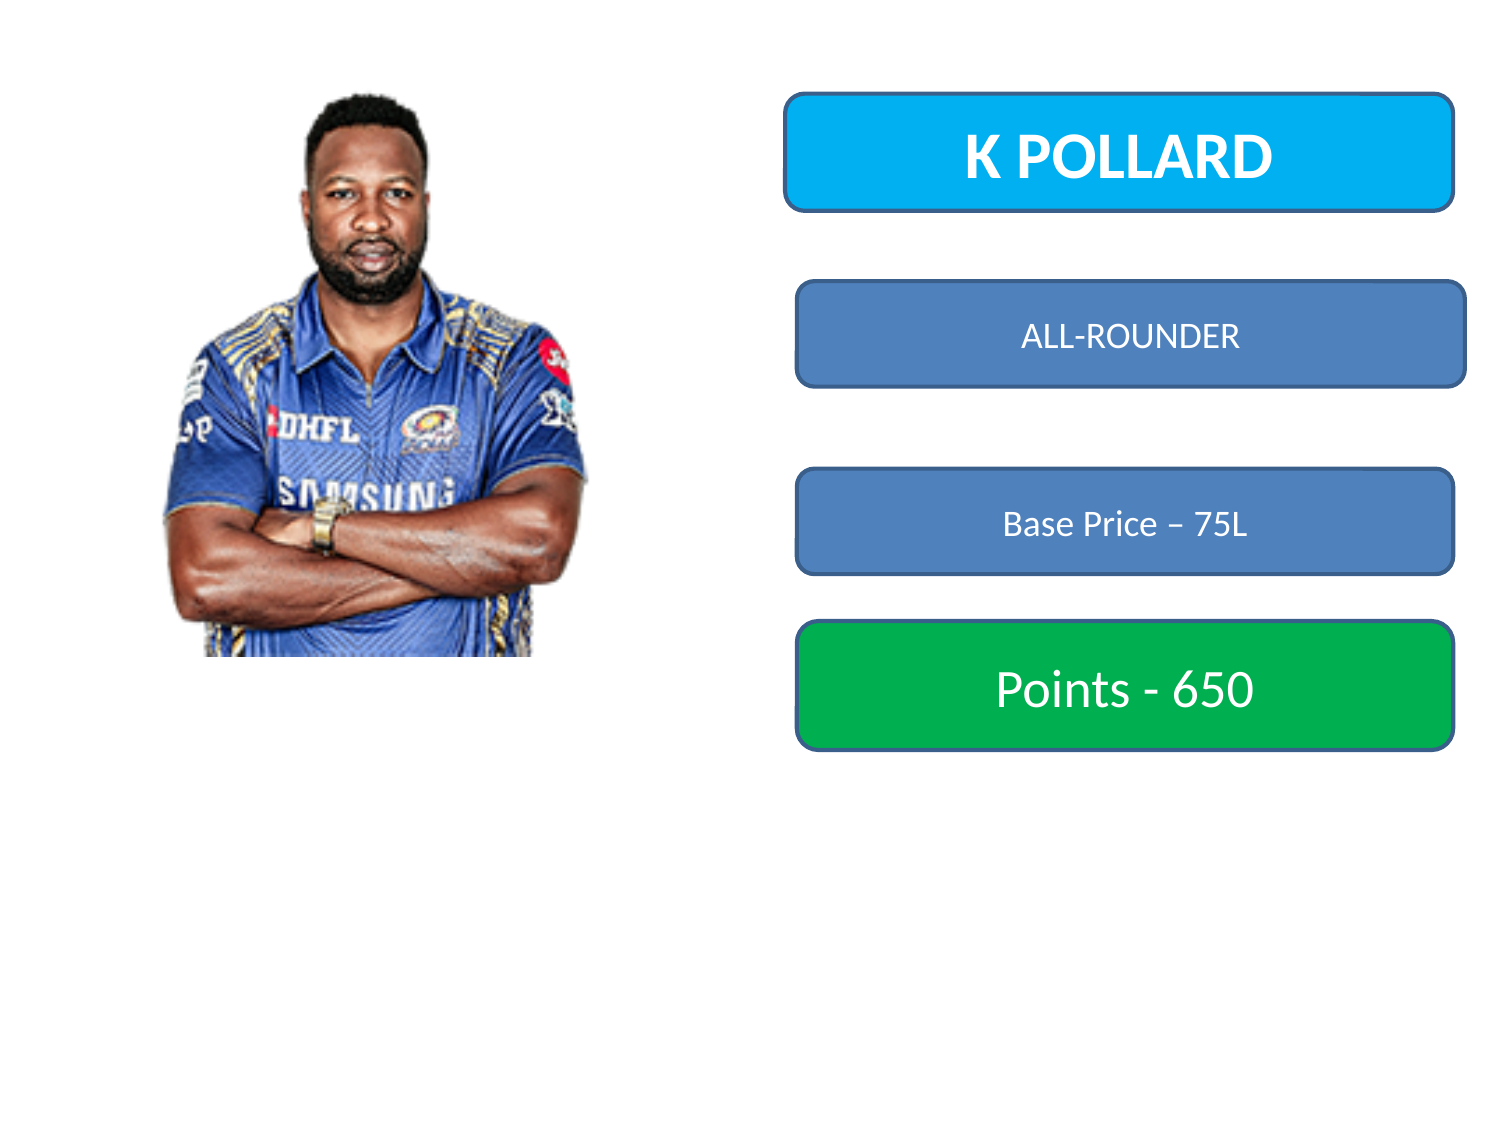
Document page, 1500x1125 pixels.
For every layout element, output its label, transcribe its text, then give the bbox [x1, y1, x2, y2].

picture [81, 58, 669, 657]
text_box Base Price – 75L [794, 466, 1456, 577]
text_box K POLLARD [782, 91, 1456, 213]
text_box Points - 650 [794, 618, 1456, 753]
text_box ALL-ROUNDER [794, 279, 1467, 389]
